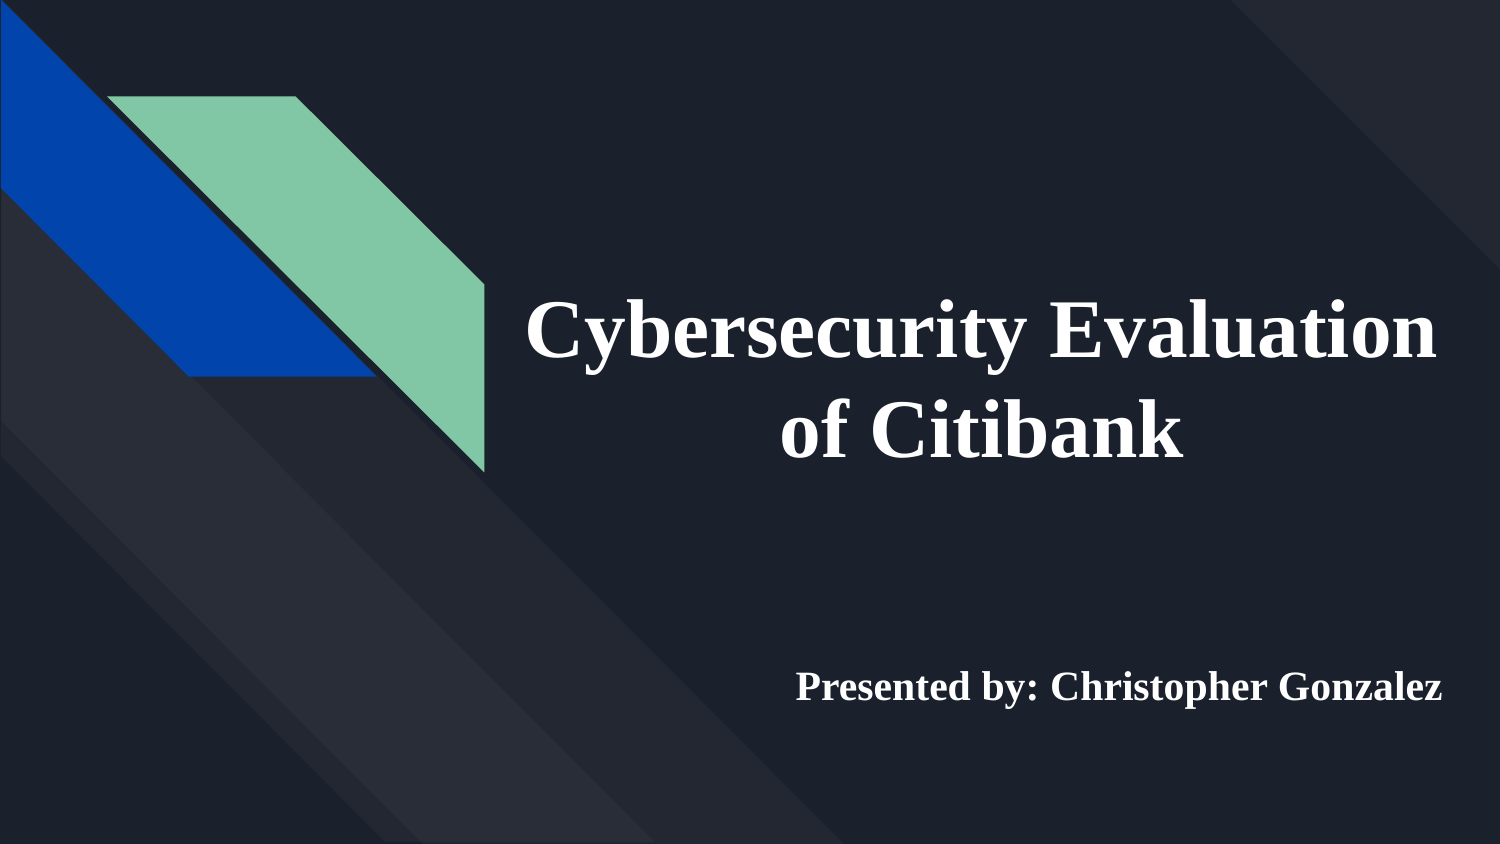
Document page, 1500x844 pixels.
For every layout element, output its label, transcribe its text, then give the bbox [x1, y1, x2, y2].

subtitle Presented by: Christopher Gonzalez [780, 643, 1475, 727]
title Cybersecurity Evaluation of Citibank [504, 258, 1460, 518]
